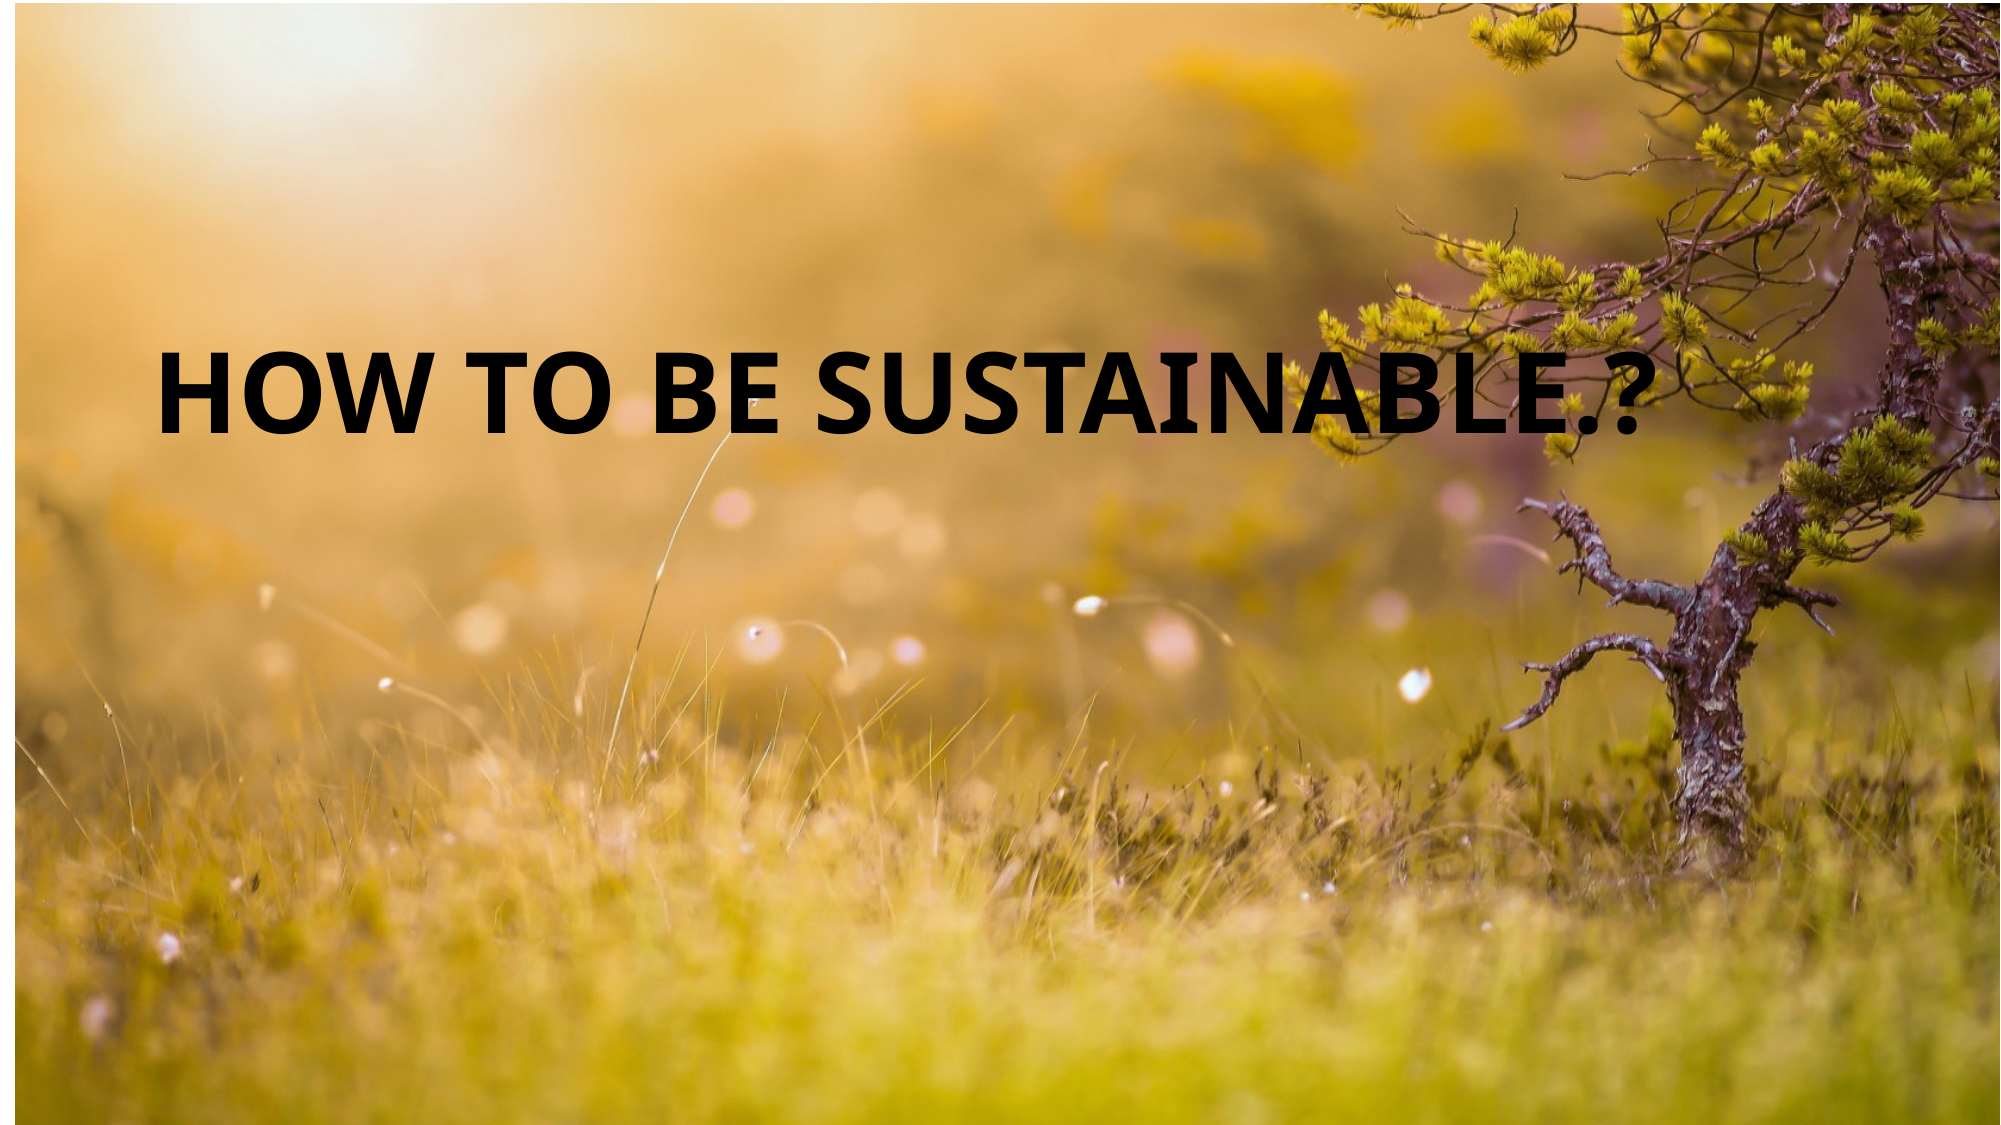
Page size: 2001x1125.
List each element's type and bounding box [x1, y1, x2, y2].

list [14, 2, 2000, 1125]
